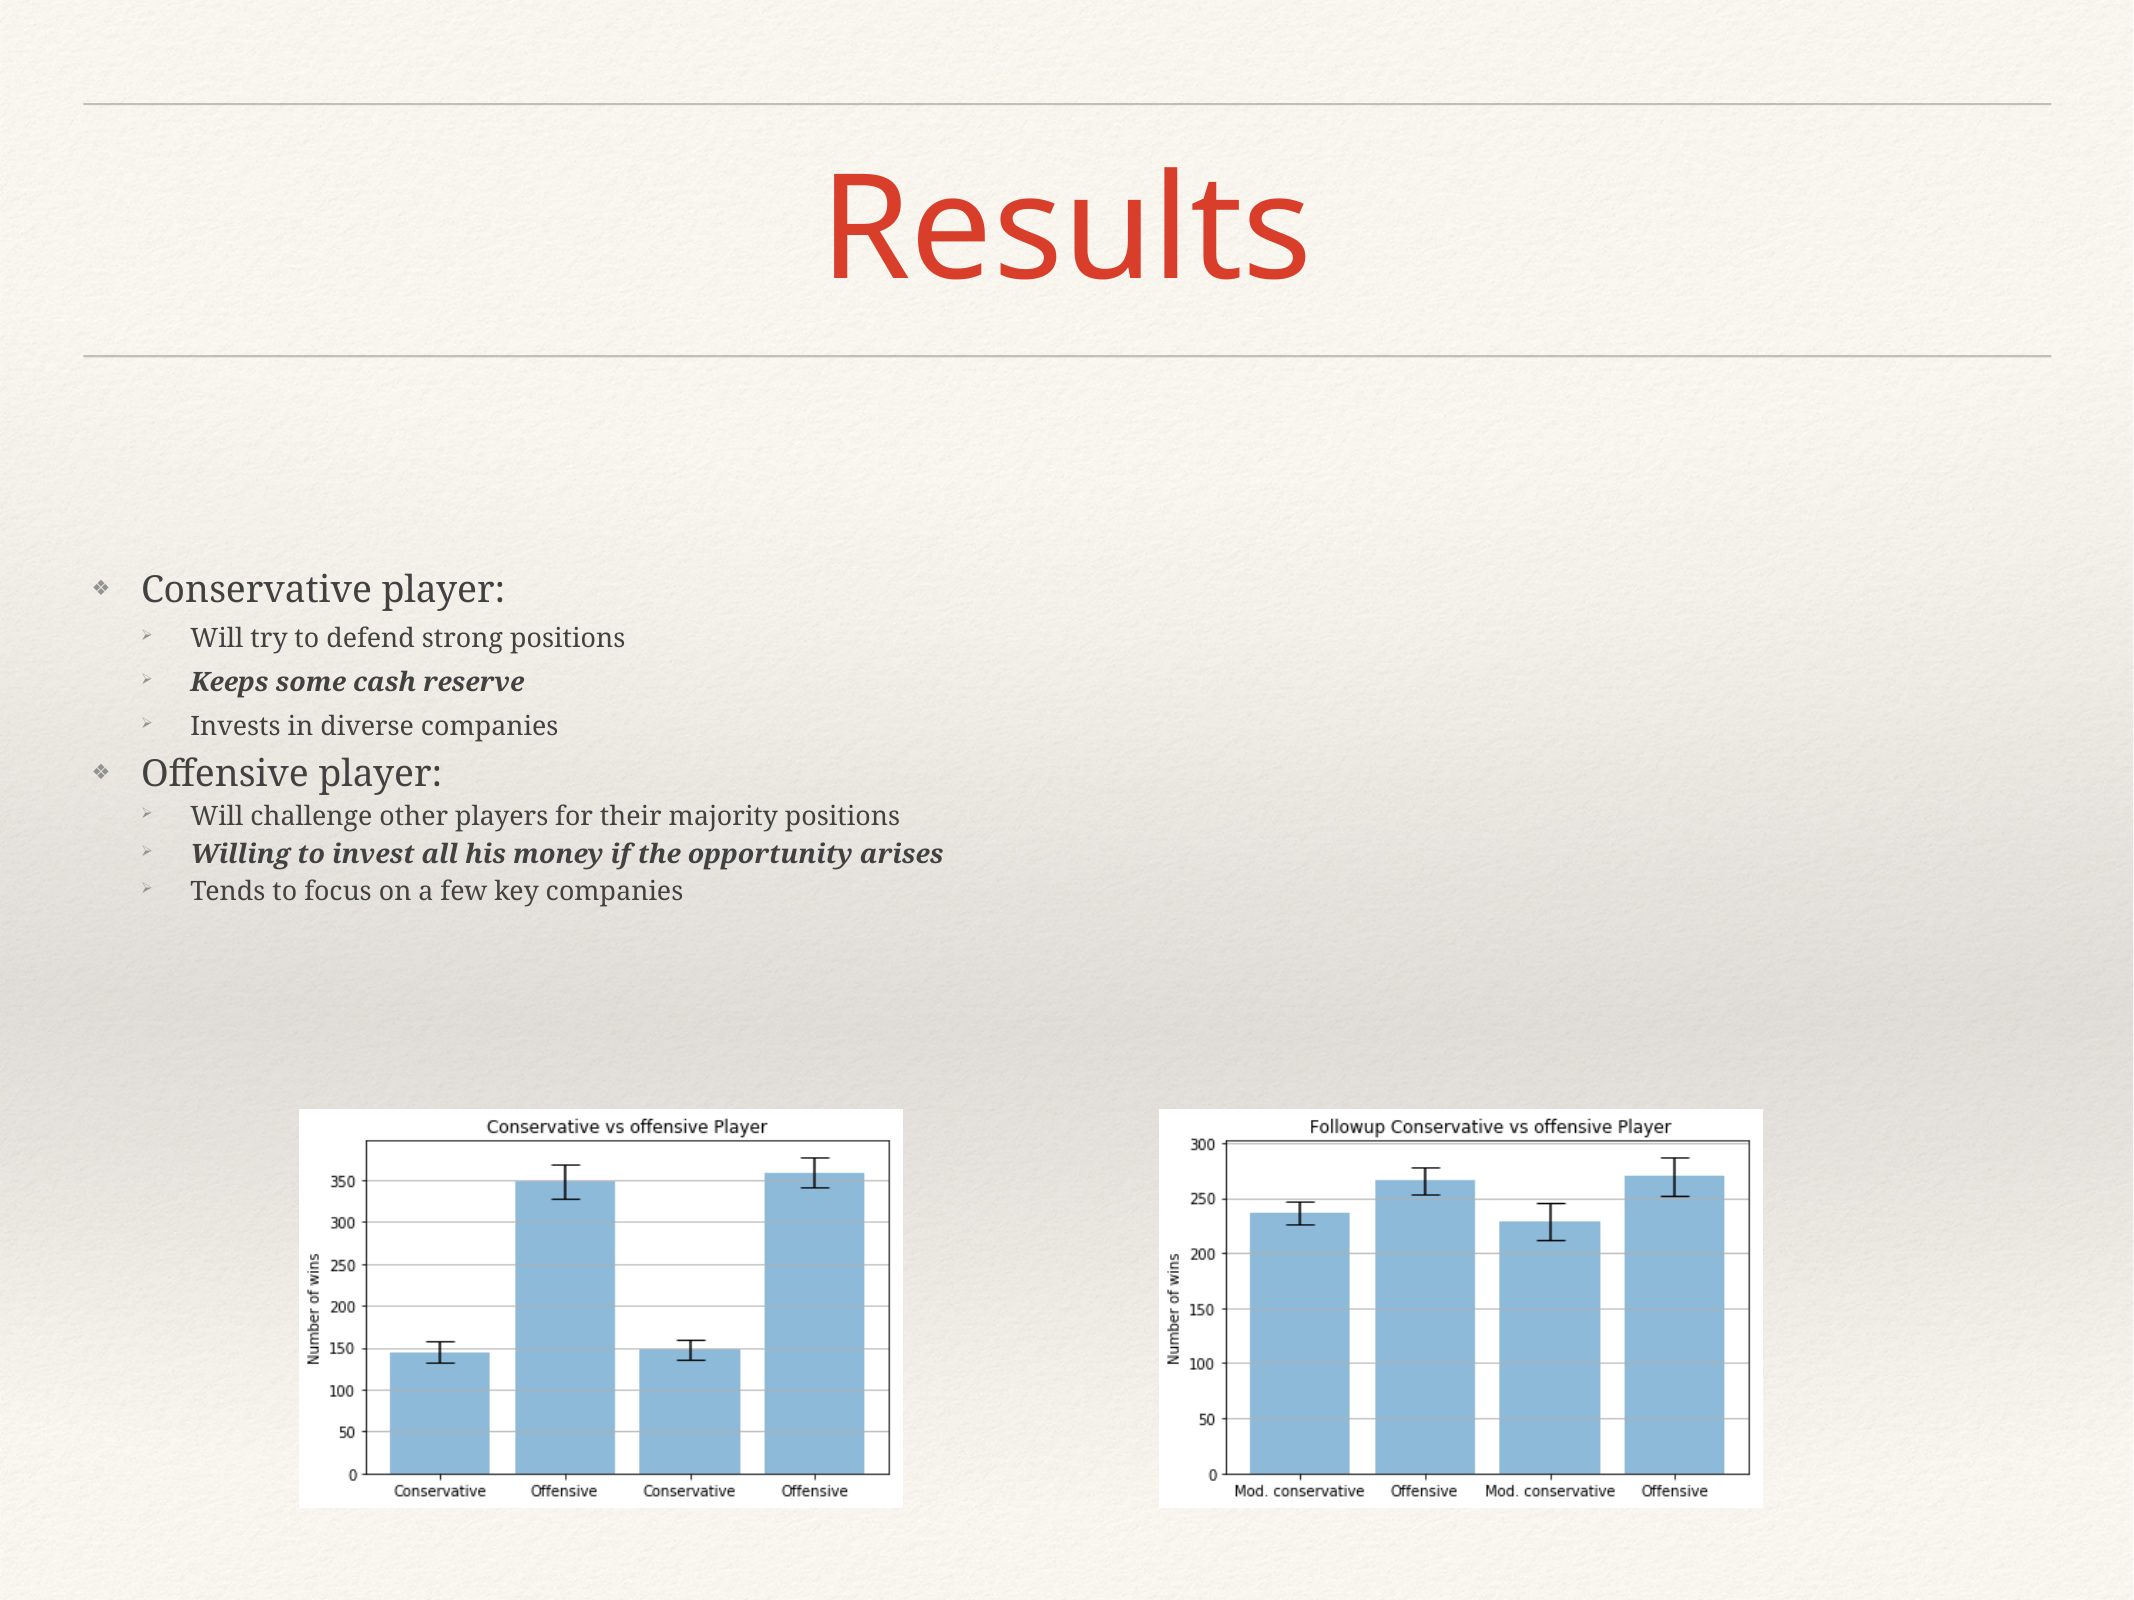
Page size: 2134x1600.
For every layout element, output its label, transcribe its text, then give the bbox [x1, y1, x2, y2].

title Results [82, 130, 2051, 332]
picture [0, 0, 2134, 1600]
list Conservative player: Will try to defend strong positions Keeps some cash reserve Invests in diverse companies Offensive player: Will challenge other players for their majority positions Willing to invest all his money if the opportunity arises Tends to focus on a few key companies [82, 546, 2051, 920]
